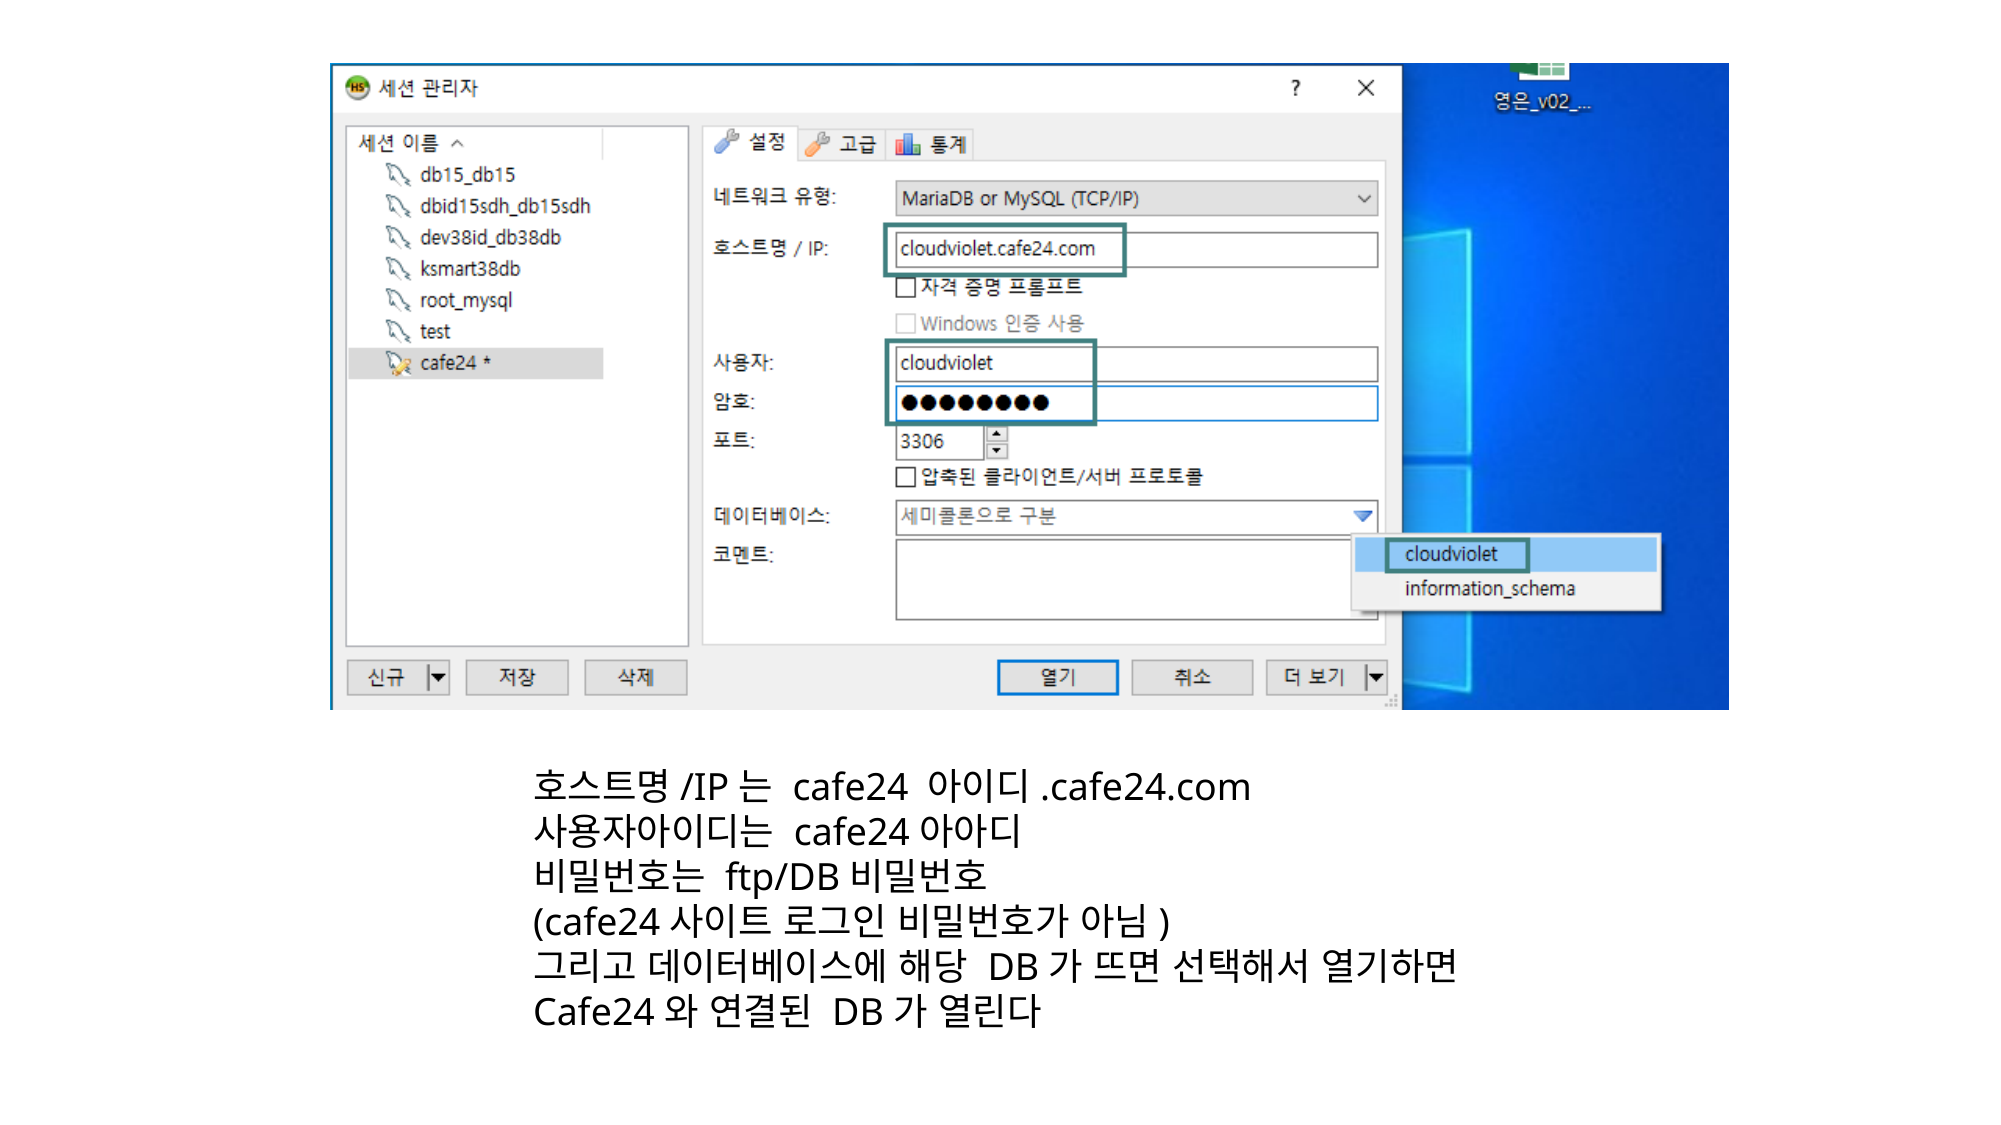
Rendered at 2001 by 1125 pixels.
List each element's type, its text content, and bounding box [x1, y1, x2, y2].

picture [332, 63, 1729, 710]
text_box 호스트명/IP는 cafe24 아이디.cafe24.com 사용자아이디는 cafe24아아디 비밀번호는 ftp/DB비밀번호 (cafe24사이트 로그인 비밀번호가 아님) 그리고 데이터베이스에 해당 DB가 뜨면 선택해서 열기하면 Cafe24와 연결된 DB가 열린다 [518, 755, 1475, 1040]
